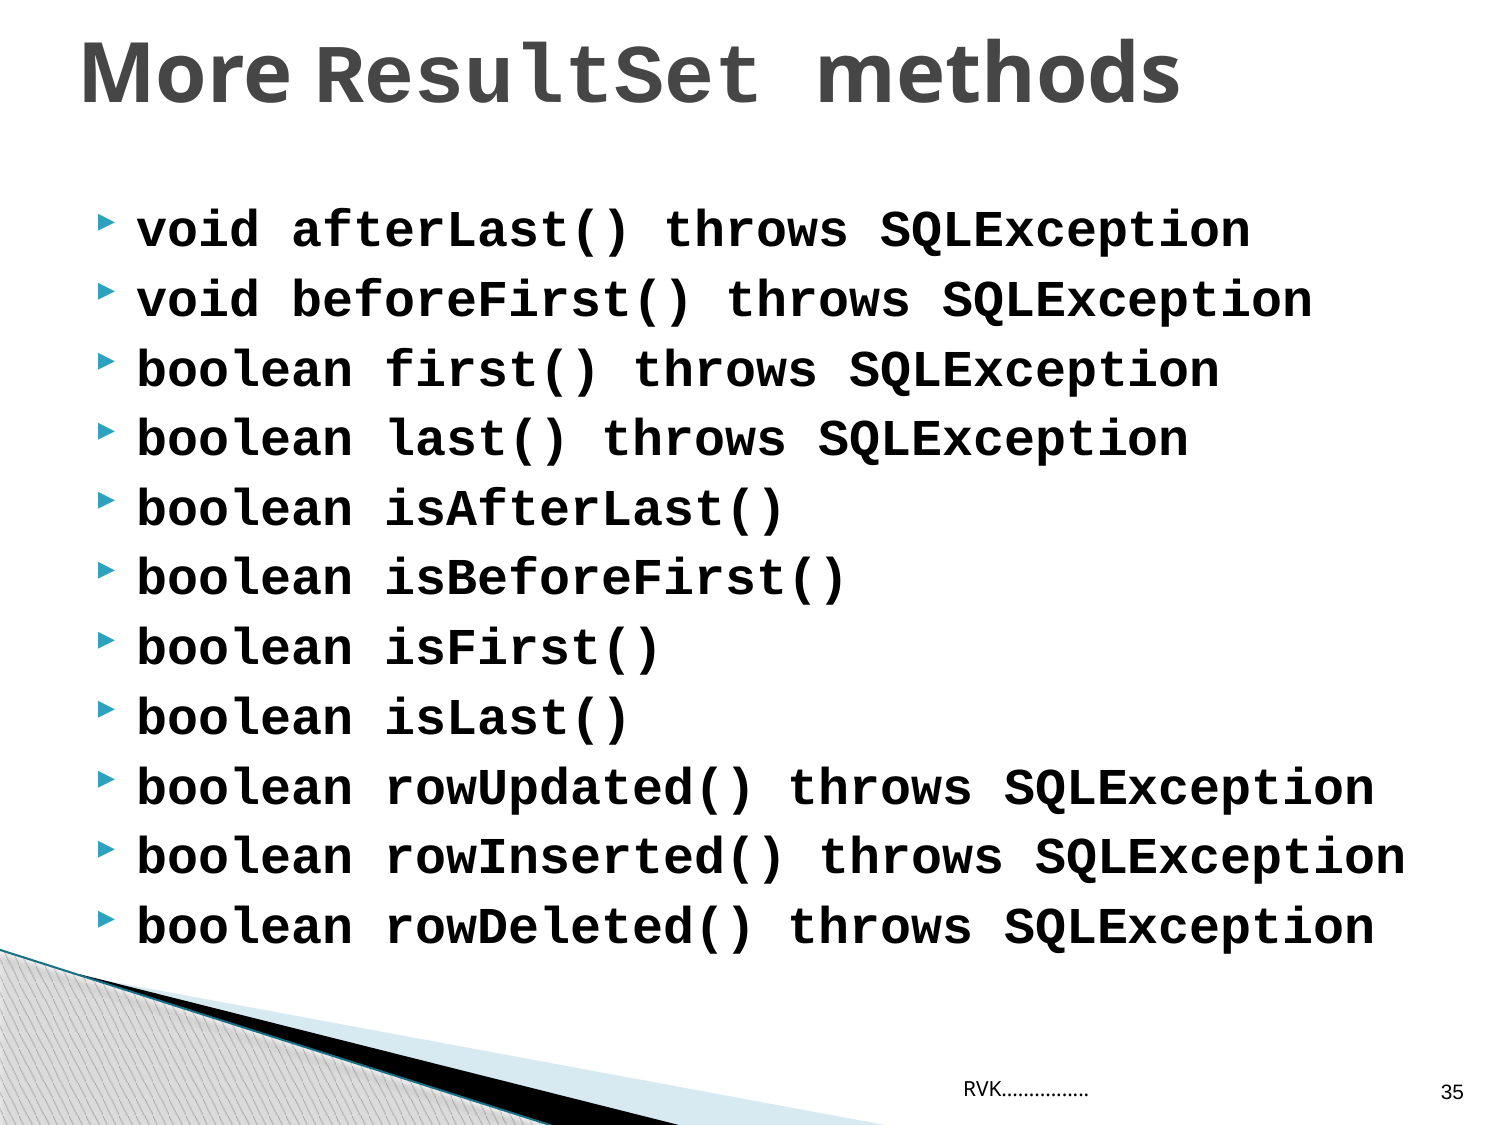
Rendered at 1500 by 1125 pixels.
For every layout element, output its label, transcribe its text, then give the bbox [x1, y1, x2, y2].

title More ResultSet methods [62, 0, 1413, 138]
footer RVK................ [718, 1051, 1105, 1112]
slide_number 35 [1418, 1051, 1479, 1112]
list void afterLast() throws SQLException void beforeFirst() throws SQLException boolean first() throws SQLException boolean last() throws SQLException boolean isAfterLast() boolean isBeforeFirst() boolean isFirst() boolean isLast() boolean rowUpdated() throws SQLException boolean rowInserted() throws SQLException boolean rowDeleted() throws SQLException [62, 187, 1475, 1075]
